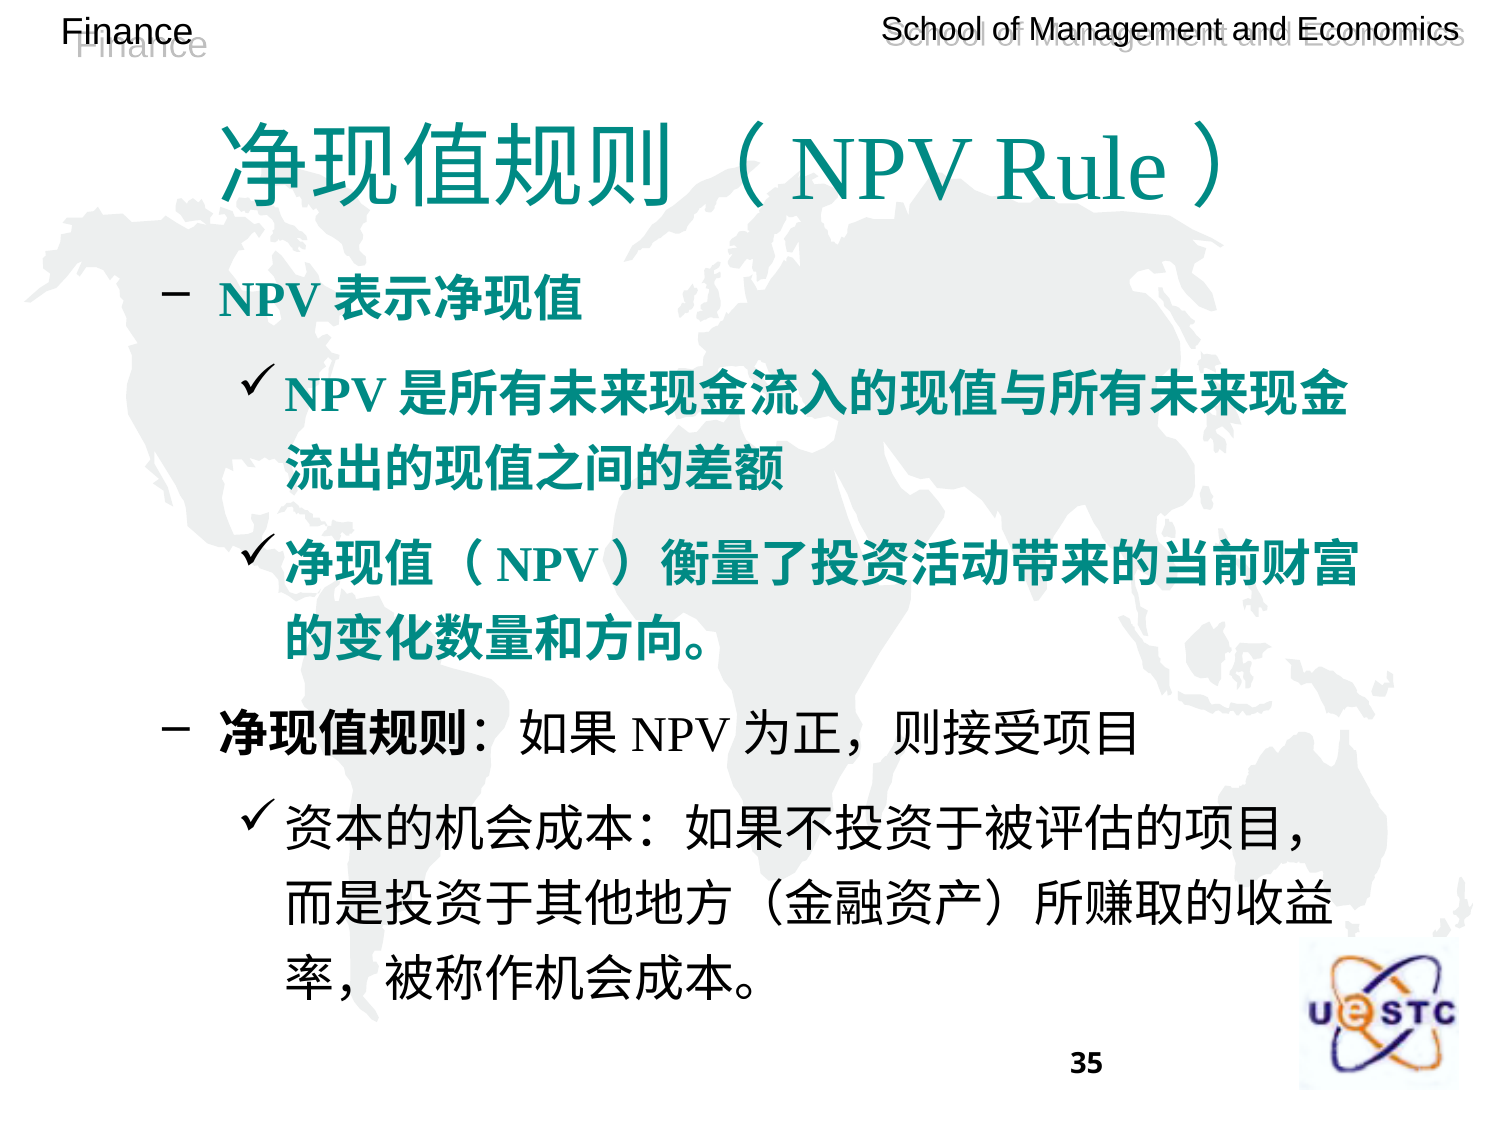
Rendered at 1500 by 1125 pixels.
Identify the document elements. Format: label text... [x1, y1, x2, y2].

title 净现值规则（NPV Rule） [112, 99, 1388, 263]
picture [1299, 937, 1459, 1090]
text_box NPV表示净现值 NPV是所有未来现金流入的现值与所有未来现金流出的现值之间的差额 净现值（NPV）衡量了投资活动带来的当前财富的变化数量和方向。 净现值规则：如果NPV为正，则接受项目 资本的机会成本：如果不投资于被评估的项目，而是投资于其他地方（金融资产）所赚取的收益率，被称作机会成本。 [147, 243, 1385, 944]
